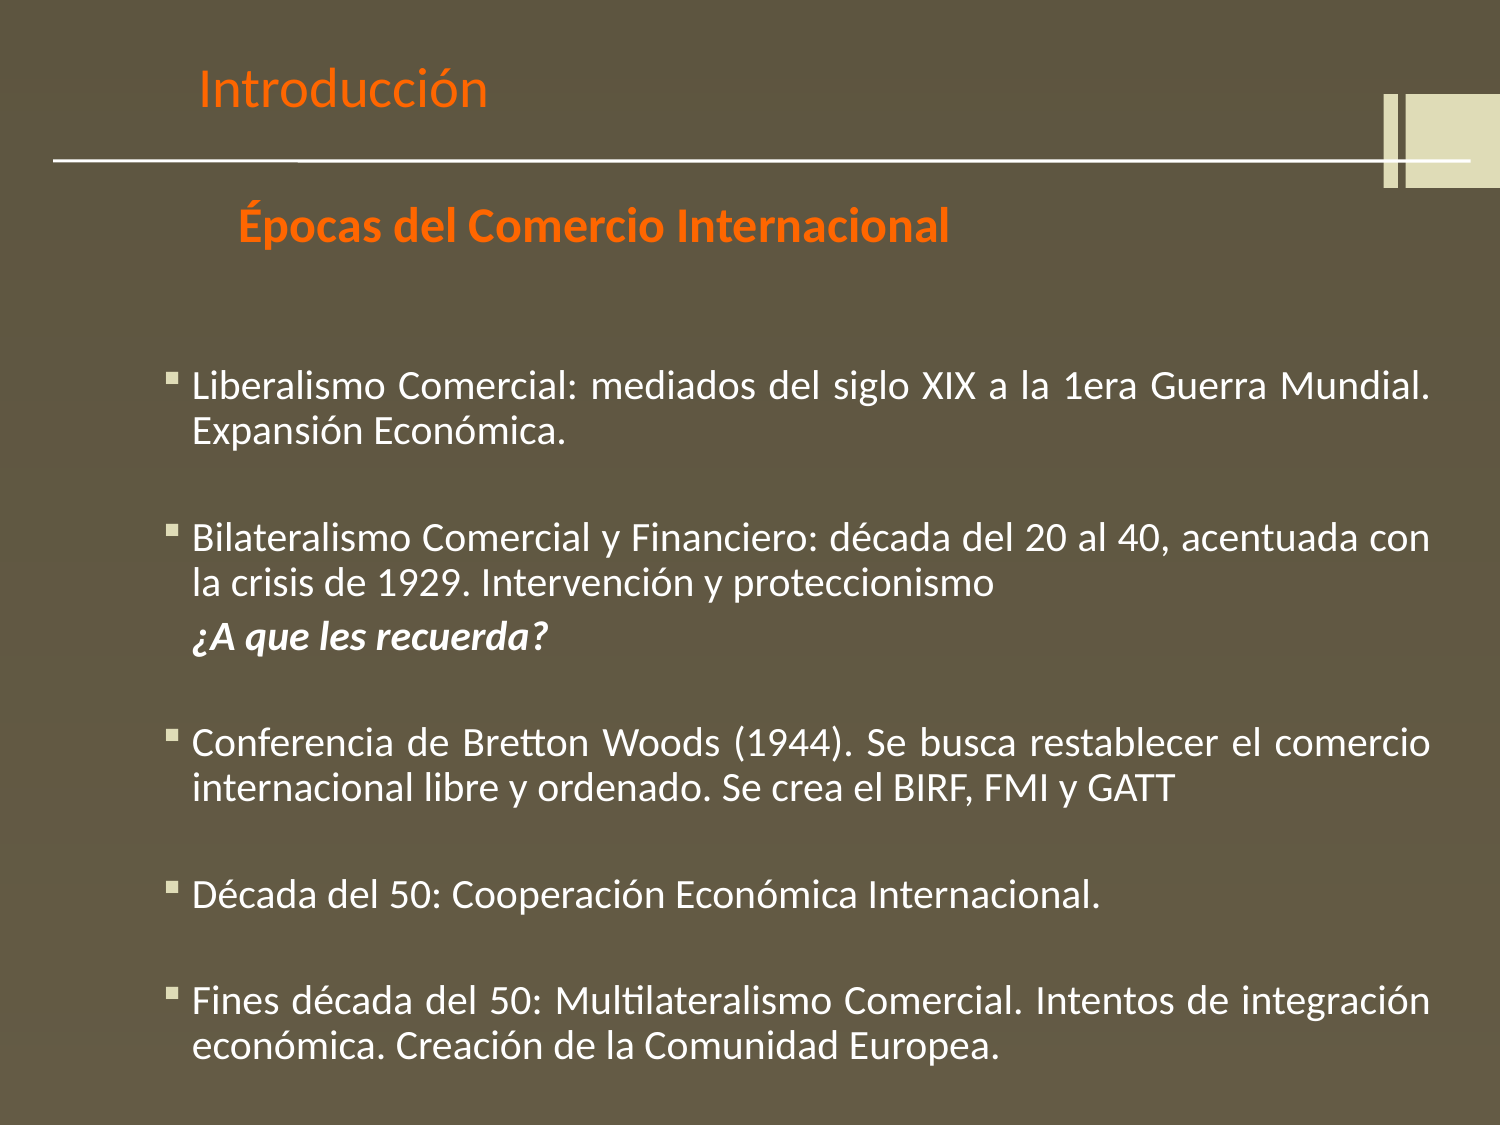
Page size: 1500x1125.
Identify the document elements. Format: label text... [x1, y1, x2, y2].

title Introducción [183, 42, 1223, 127]
list Épocas del Comercio Internacional Liberalismo Comercial: mediados del siglo XIX a la 1era Guerra Mundial. Expansión Económica. Bilateralismo Comercial y Financiero: década del 20 al 40, acentuada con la crisis de 1929. Intervención y proteccionismo ¿A que les recuerda? Conferencia de Bretton Woods (1944). Se busca restablecer el comercio internacional libre y ordenado. Se crea el BIRF, FMI y GATT Década del 50: Cooperación Económica Internacional. Fines década del 50: Multilateralismo Comercial. Intentos de integración económica. Creación de la Comunidad Europea. [147, 196, 1447, 1125]
